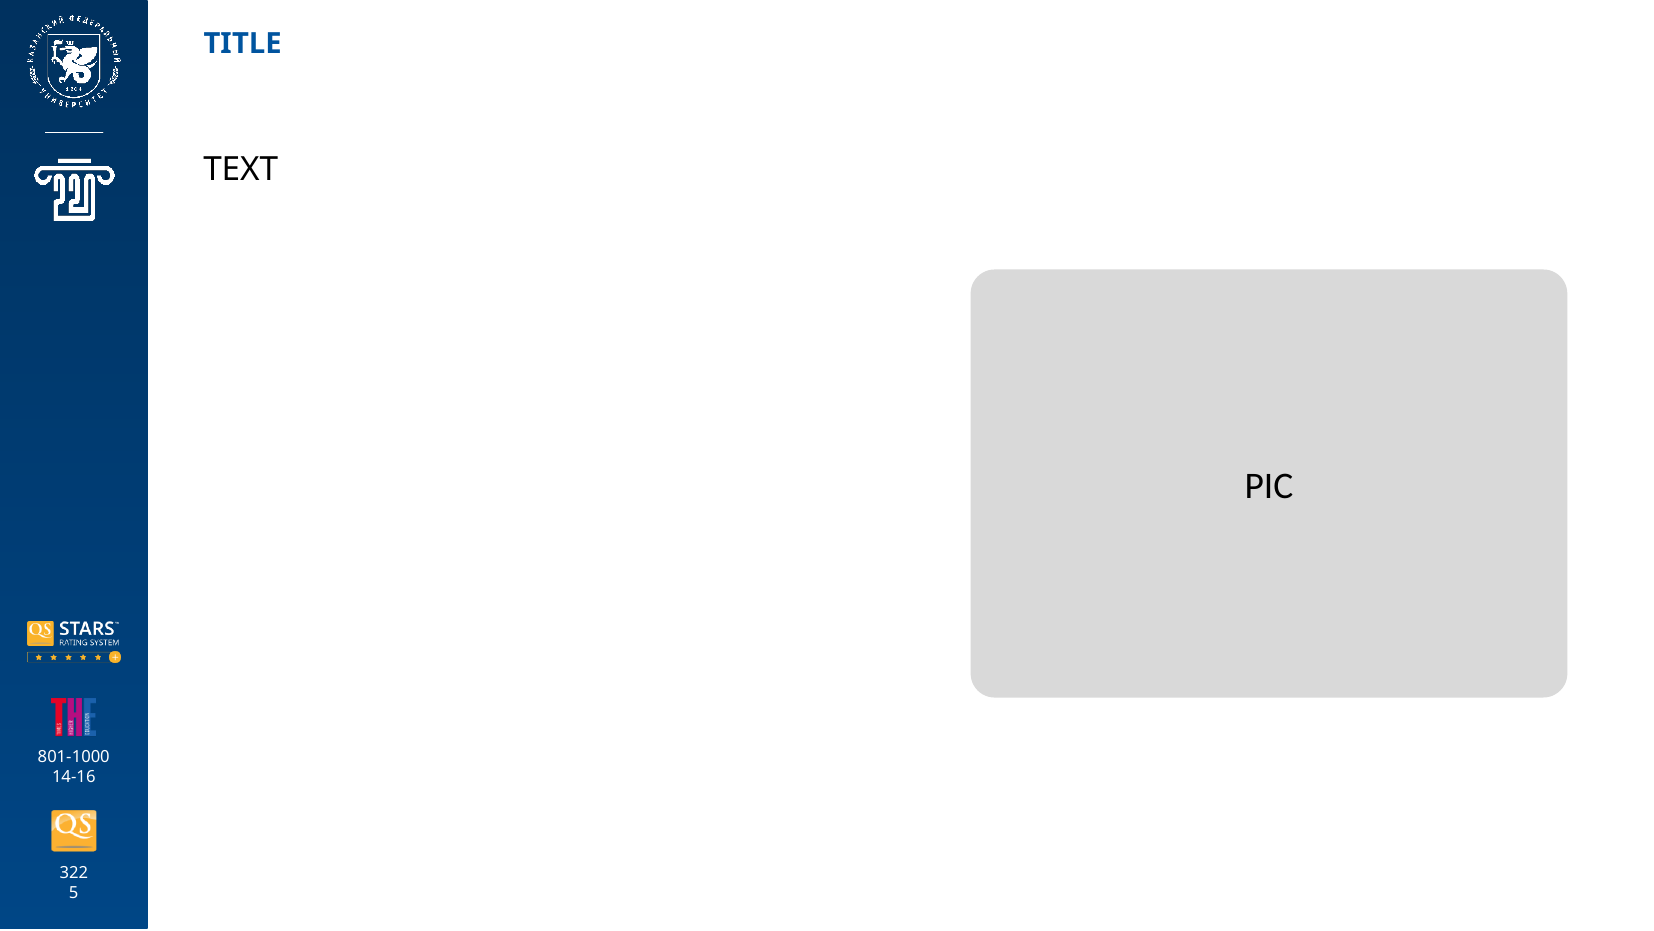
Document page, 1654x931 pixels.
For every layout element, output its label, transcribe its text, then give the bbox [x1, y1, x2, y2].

picture [42, 799, 106, 862]
text_box TEXT [188, 139, 929, 893]
picture [27, 620, 121, 663]
text_box TITLE [188, 17, 1568, 138]
text_box [0, 0, 150, 930]
text_box 801-1000 14-16 [15, 738, 133, 793]
picture [27, 15, 121, 221]
text_box PIC [968, 267, 1570, 700]
picture [51, 694, 96, 739]
text_box 322 5 [15, 854, 133, 910]
